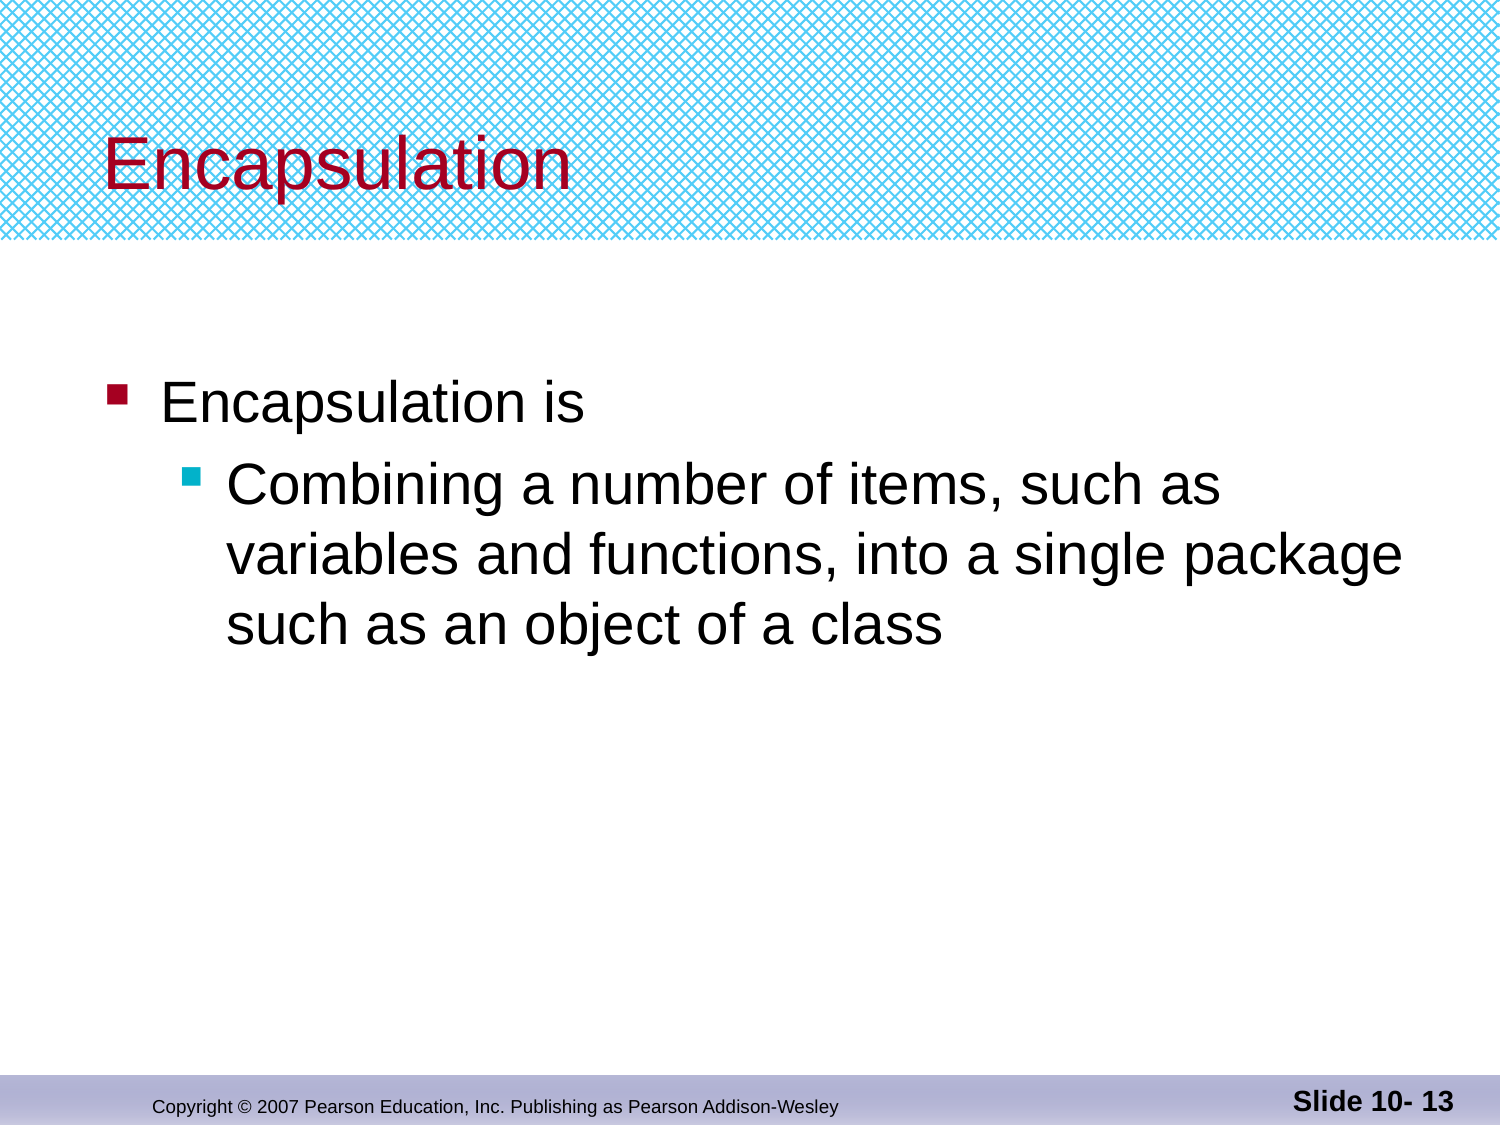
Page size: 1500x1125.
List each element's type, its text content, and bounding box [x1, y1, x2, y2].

list Encapsulation is Combining a number of items, such as variables and functions, into a single package such as an object of a class [89, 274, 1451, 1026]
slide_number Slide 10- 13 [1156, 1049, 1470, 1125]
title Encapsulation [87, 49, 1451, 213]
